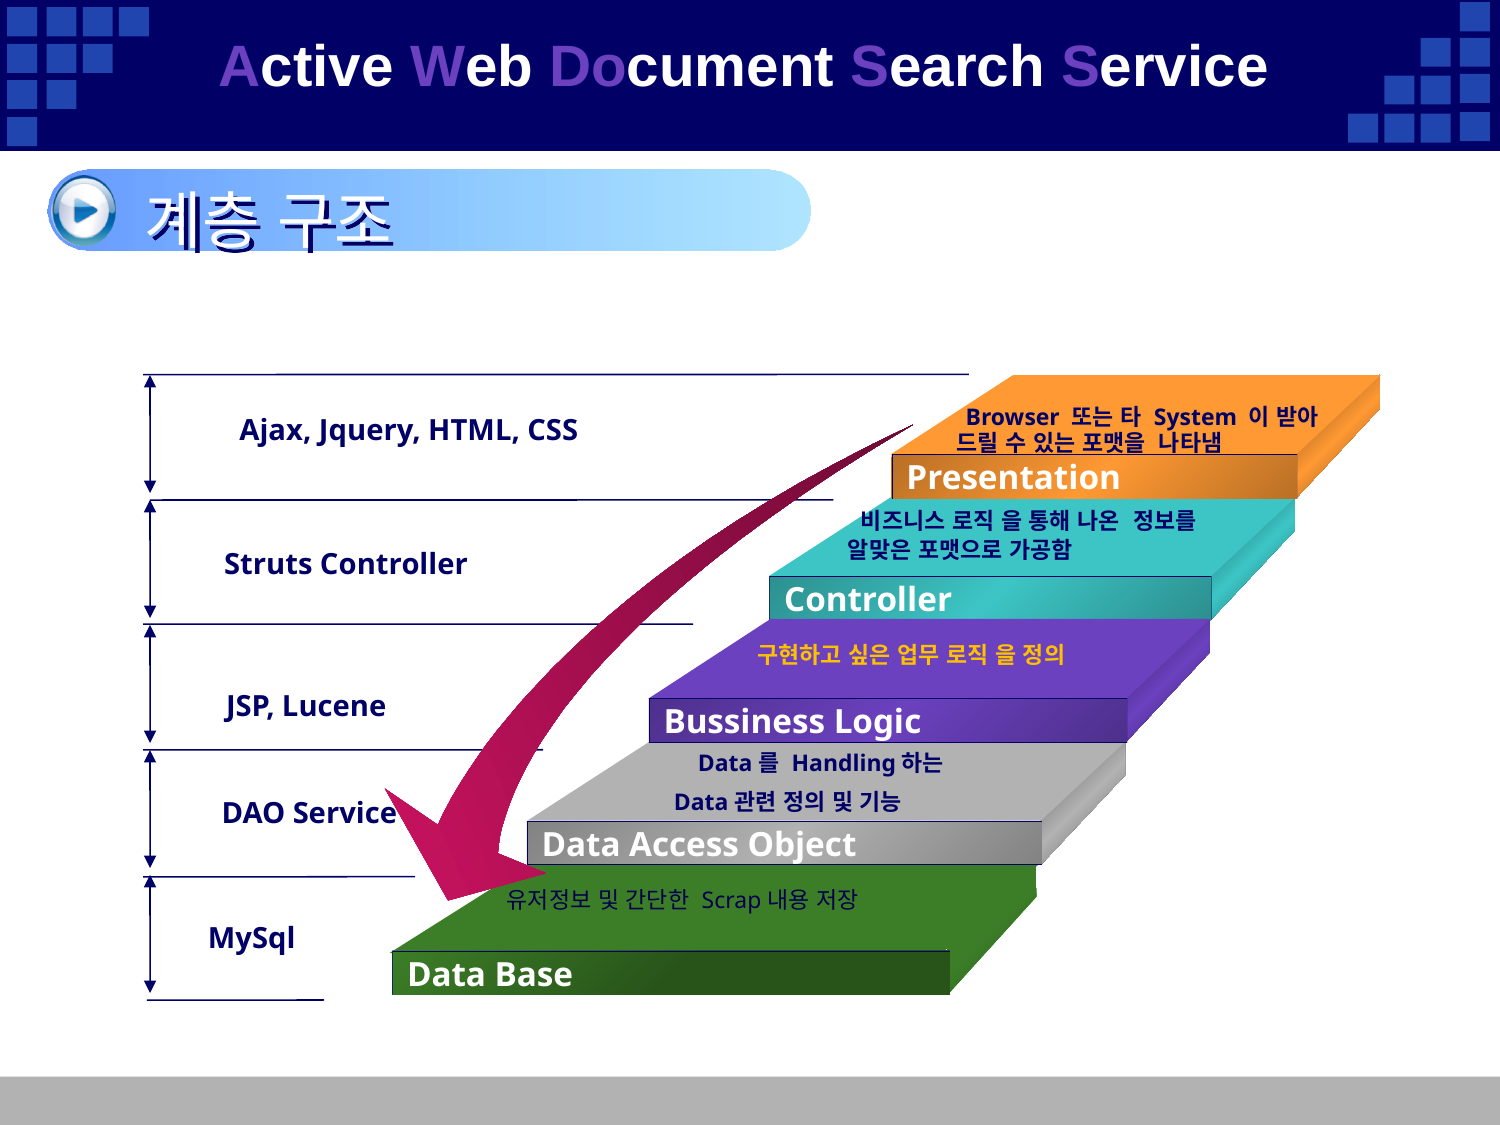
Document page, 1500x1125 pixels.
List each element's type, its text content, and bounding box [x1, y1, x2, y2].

text_box [143, 375, 157, 494]
text_box DAO Service [206, 787, 357, 838]
text_box Ajax, Jquery, HTML, CSS [224, 403, 357, 454]
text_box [47, 168, 811, 265]
text_box [143, 624, 157, 744]
text_box [143, 499, 157, 619]
text_box MySql [193, 912, 311, 963]
text_box [143, 874, 157, 994]
title Active Web Document Search Service [137, 52, 1351, 145]
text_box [362, 374, 1382, 996]
text_box Struts Controller [209, 537, 357, 588]
text_box JSP, Lucene [211, 679, 357, 730]
text_box [143, 750, 157, 869]
